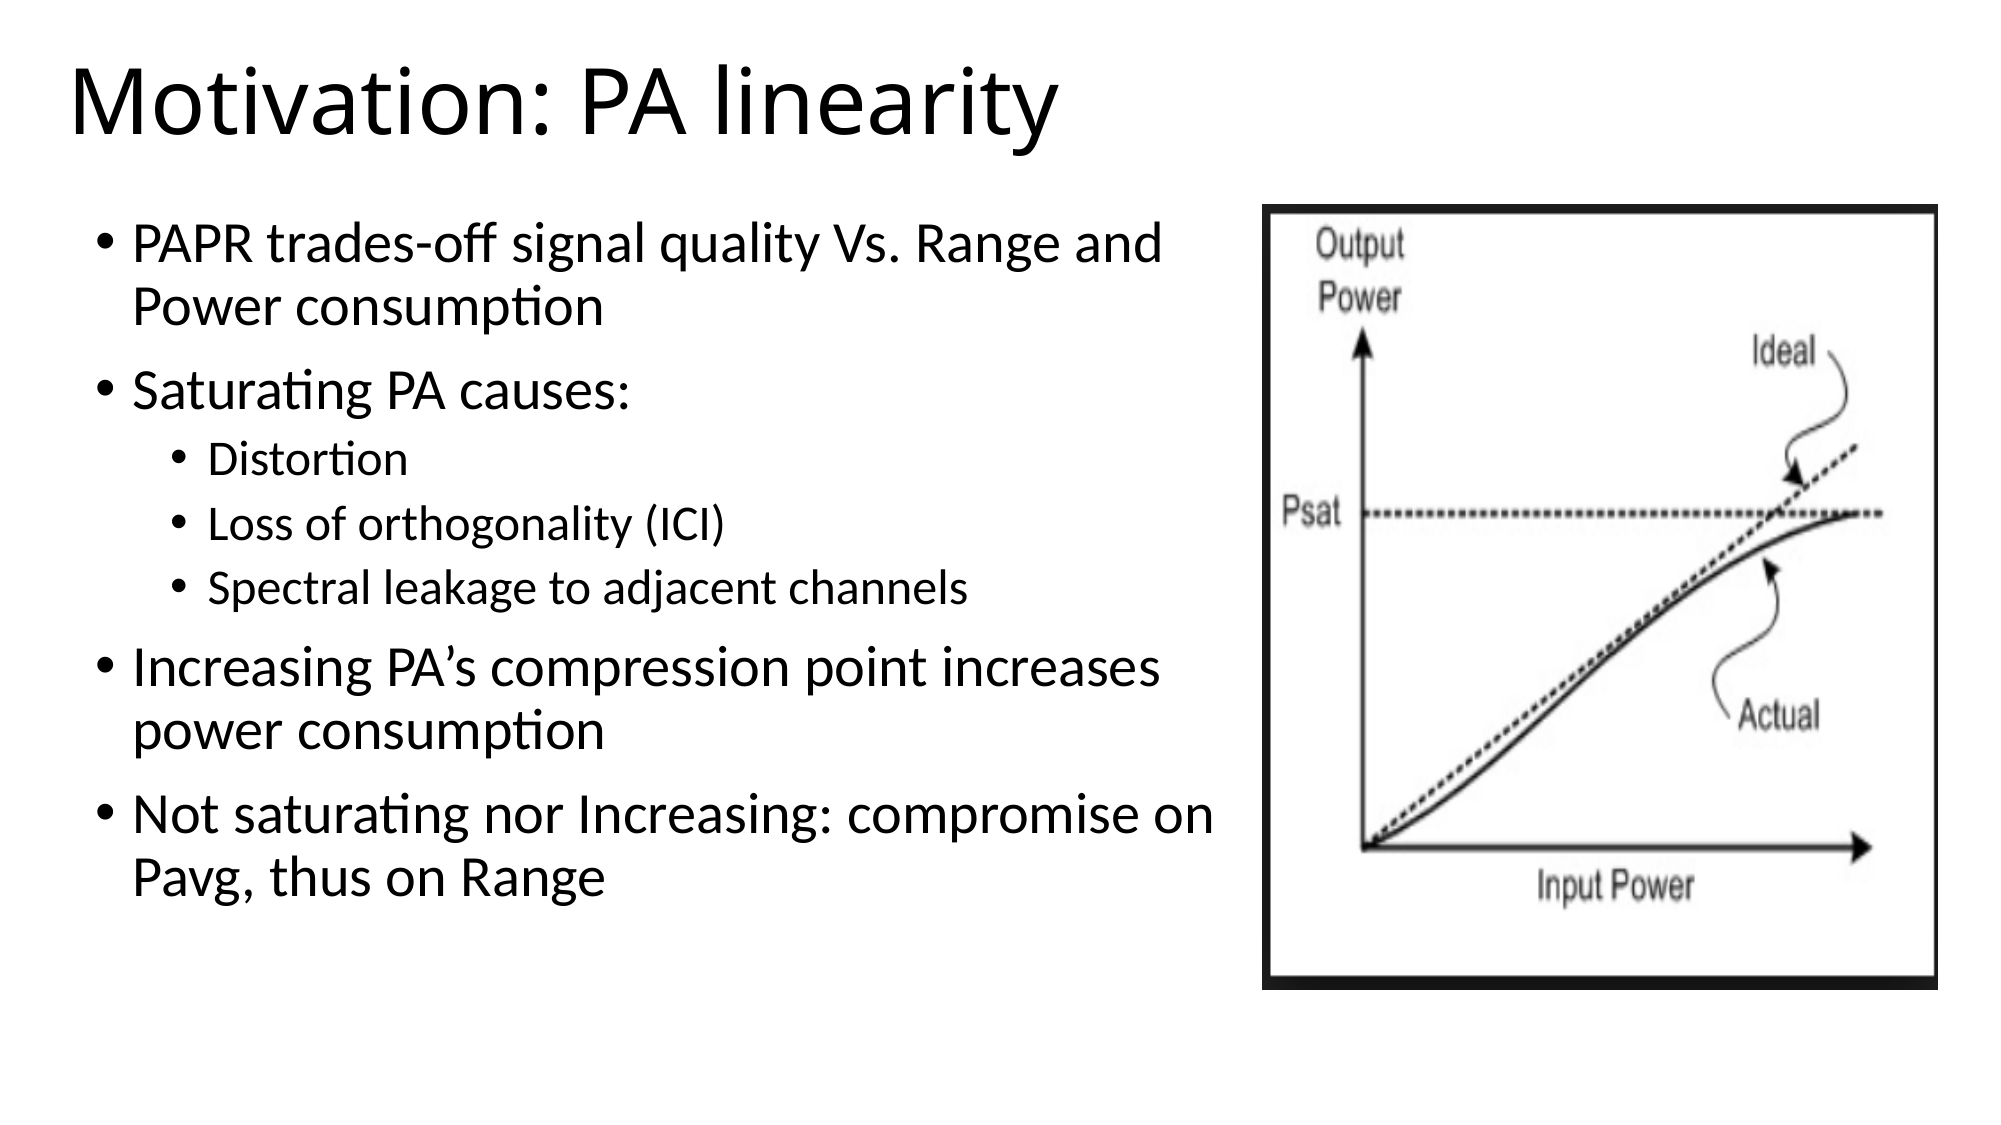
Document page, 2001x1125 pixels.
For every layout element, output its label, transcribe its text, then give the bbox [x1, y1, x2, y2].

title Motivation: PA linearity [52, 24, 1778, 185]
list PAPR trades-off signal quality Vs. Range and Power consumption Saturating PA causes: Distortion Loss of orthogonality (ICI) Spectral leakage to adjacent channels Increasing PA’s compression point increases power consumption Not saturating nor Increasing: compromise on Pavg, thus on Range [80, 204, 1233, 1014]
picture [1262, 204, 1938, 990]
